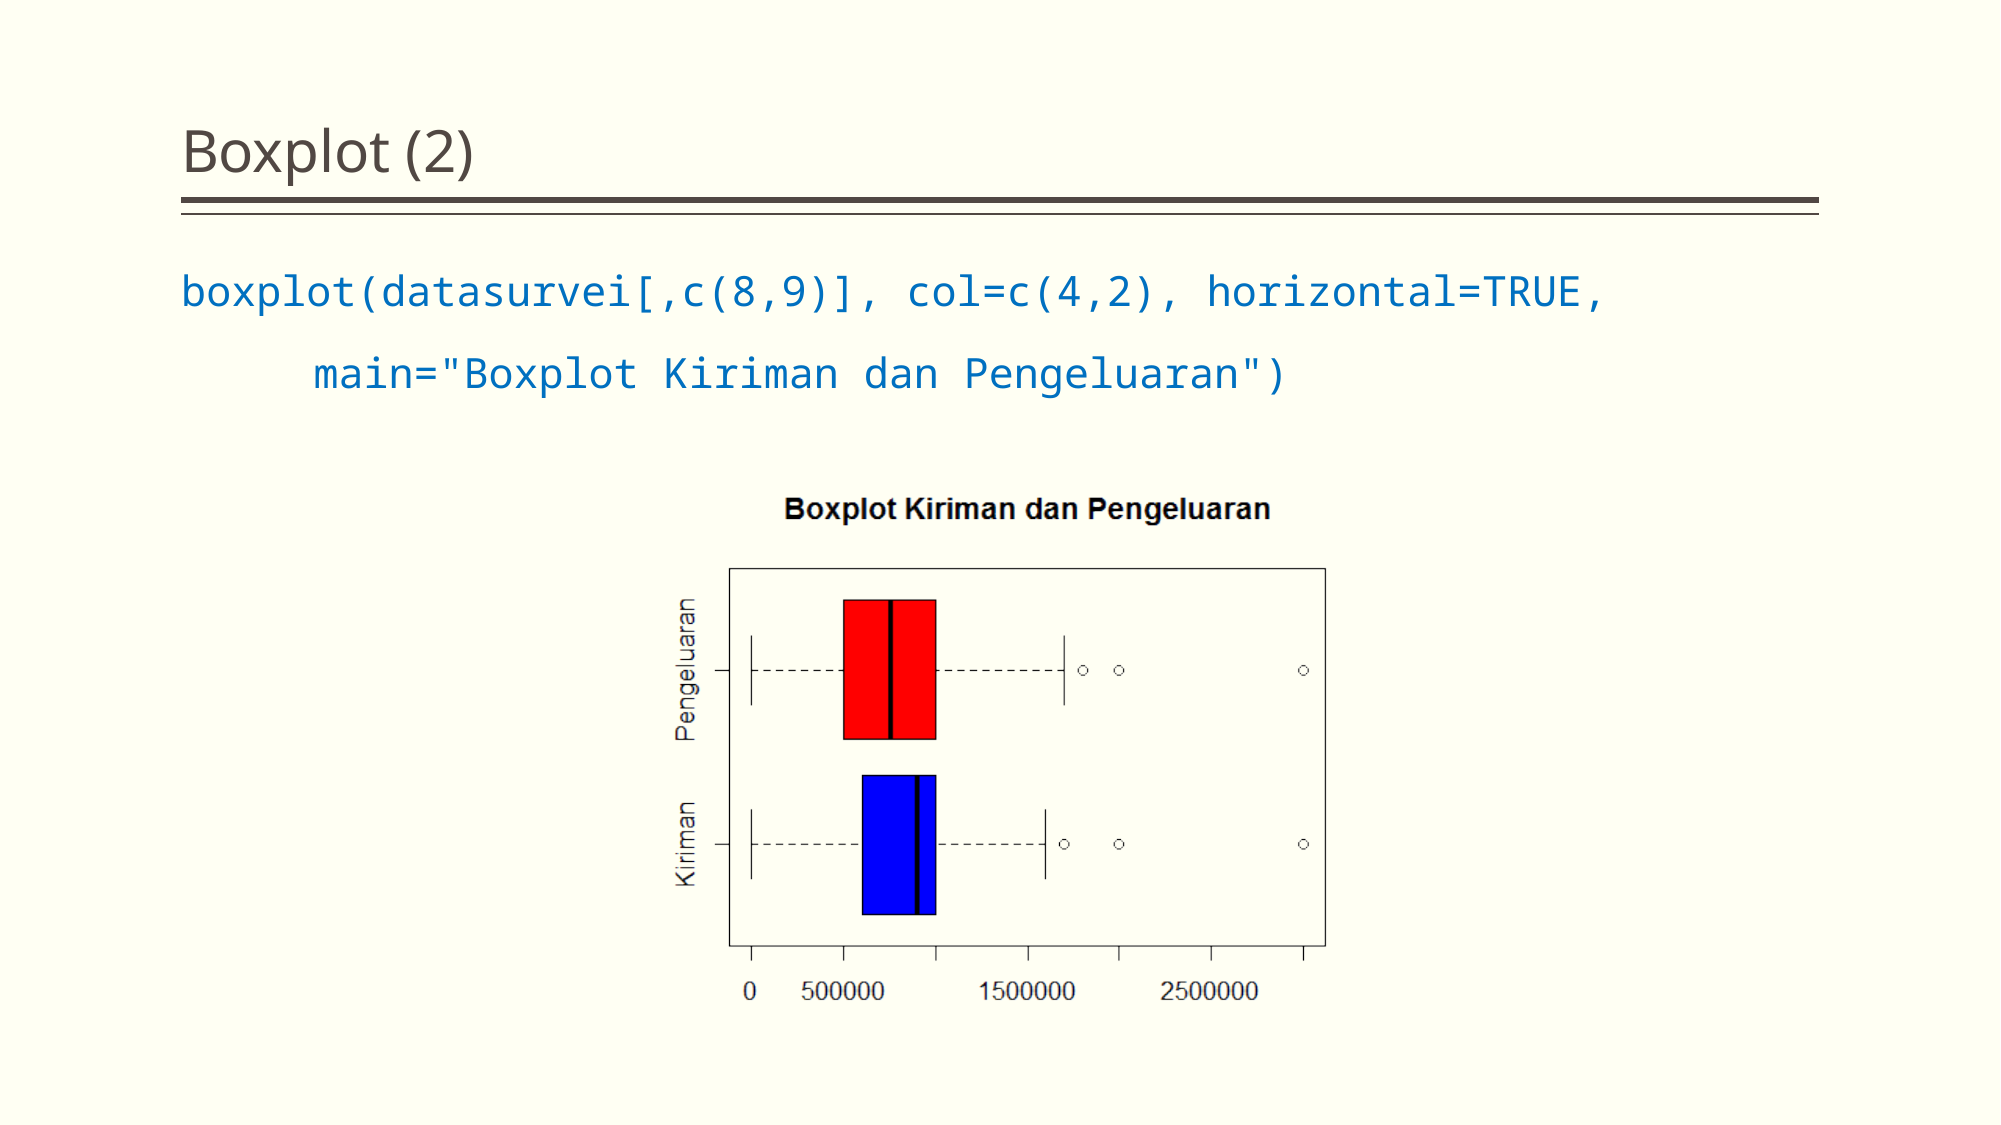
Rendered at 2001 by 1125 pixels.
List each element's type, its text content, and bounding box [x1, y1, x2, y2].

picture [607, 476, 1389, 1028]
title Boxplot (2) [181, 12, 1819, 193]
list boxplot(datasurvei[,c(8,9)], col=c(4,2), horizontal=TRUE, main="Boxplot Kiriman dan Pengeluaran") [181, 262, 1819, 1013]
